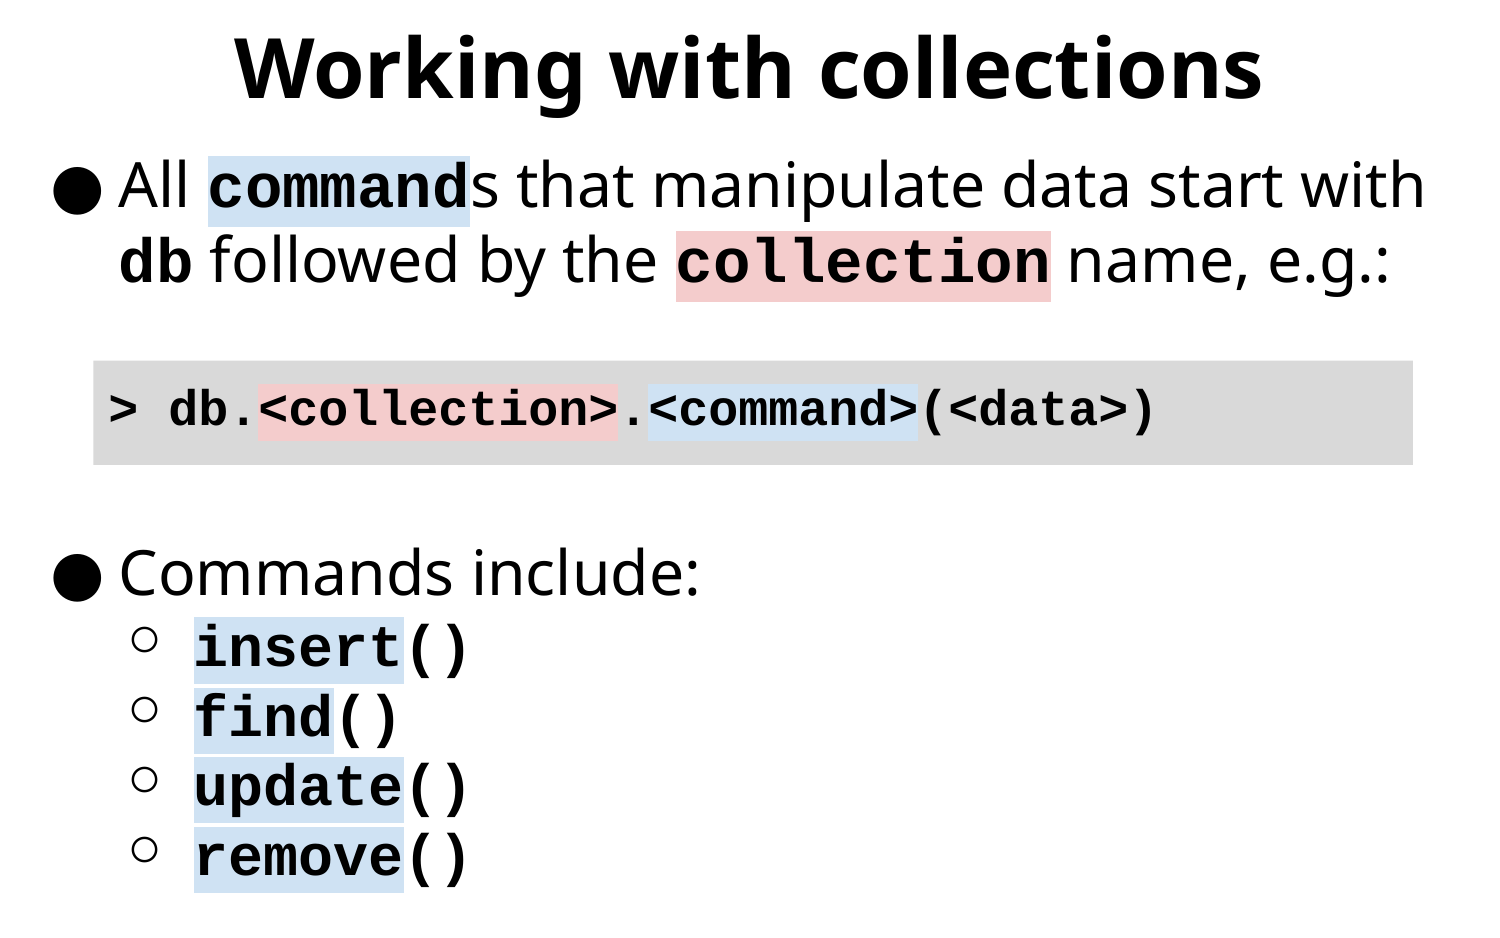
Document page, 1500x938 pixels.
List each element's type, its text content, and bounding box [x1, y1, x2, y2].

text_box > db.<collection>.<command>(<data>) [93, 360, 1413, 465]
list All commands that manipulate data start with db followed by the collection name, e.g.: Commands include: insert() find() update() remove() [28, 130, 1500, 938]
title Working with collections [0, 0, 1500, 131]
